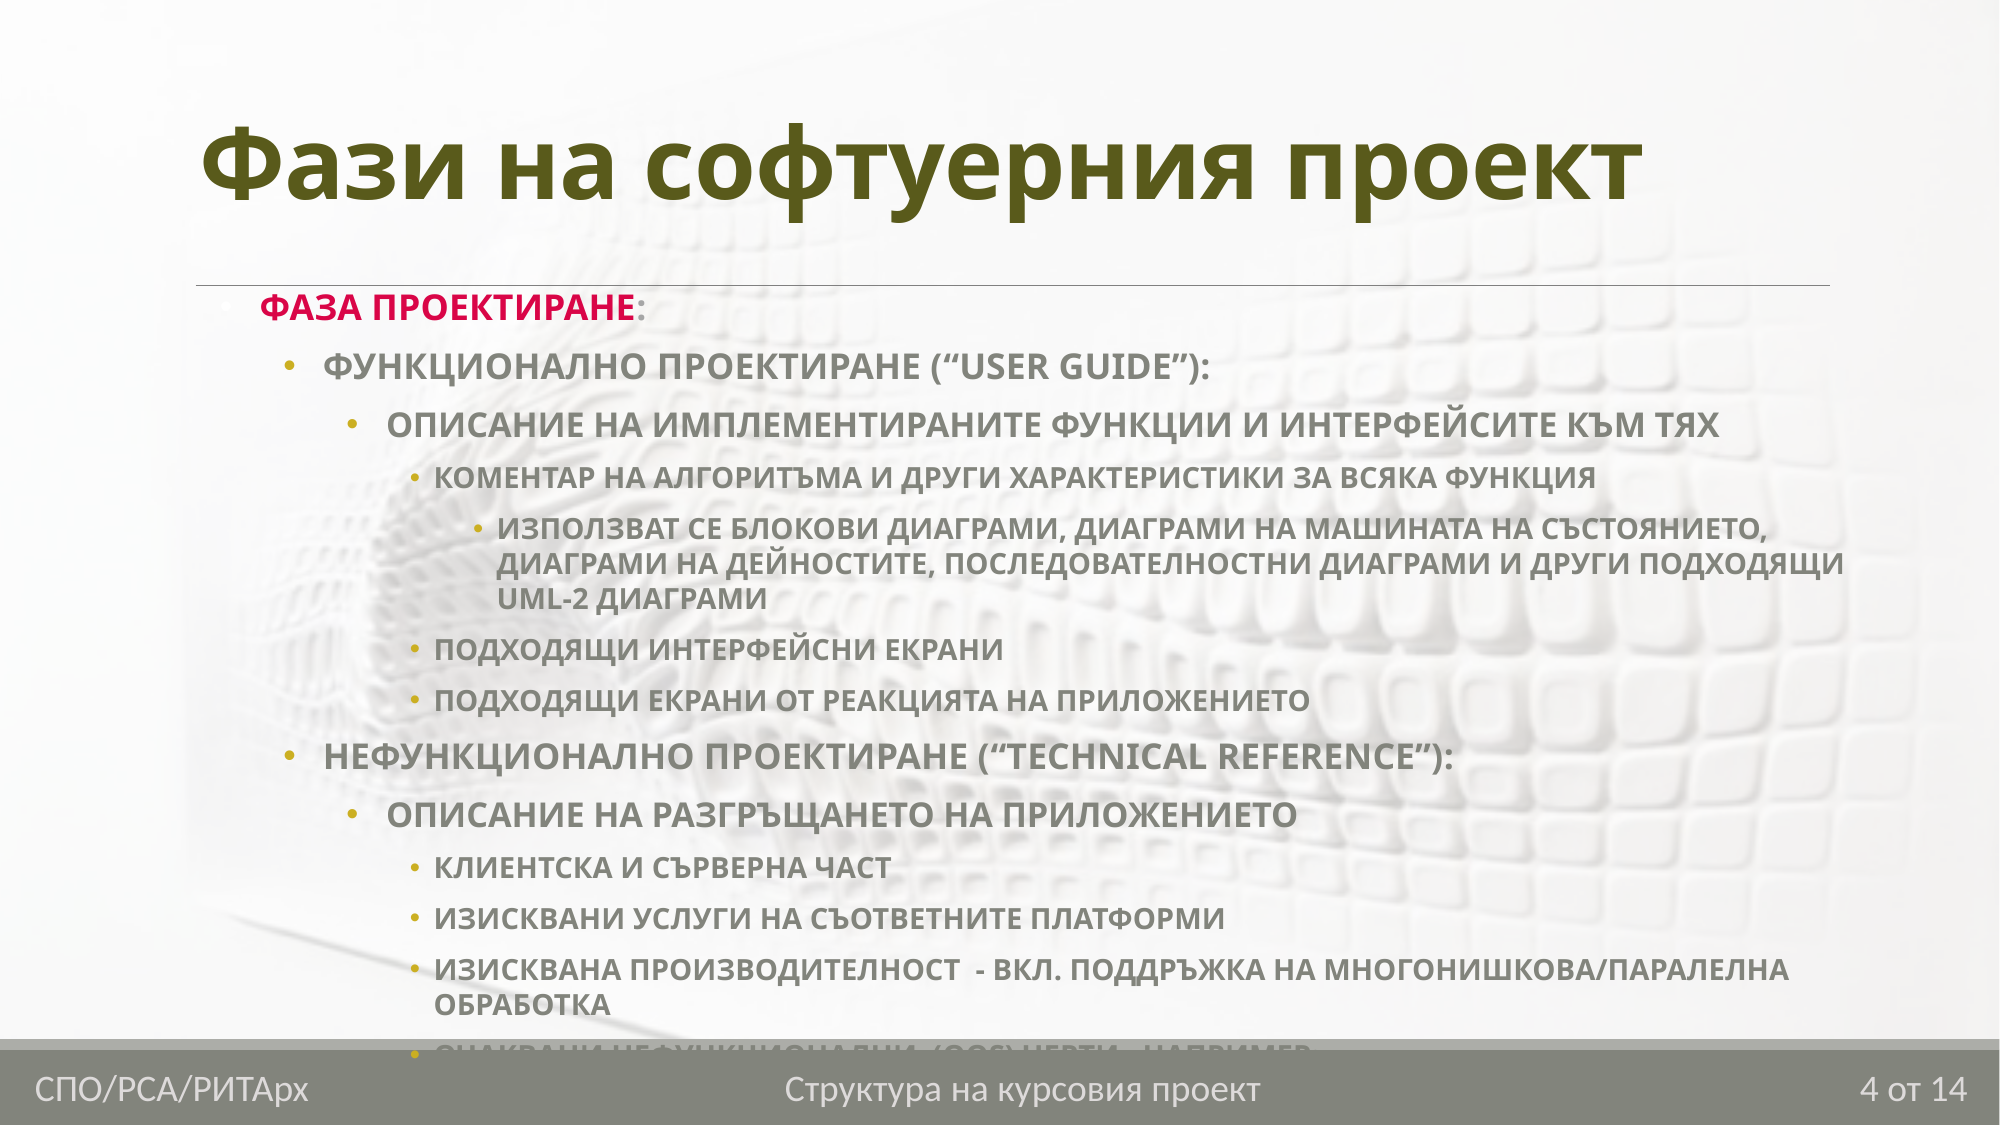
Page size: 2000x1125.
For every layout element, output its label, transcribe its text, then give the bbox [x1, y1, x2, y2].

text_box СПО/РСА/РИТАрх Структура на курсовия проект [19, 1048, 1308, 1125]
slide_number 4 от 14 [1767, 1056, 1983, 1117]
list Фаза Проектиране: Функционално проектиране (“User Guide”): Описание на имплементираните функции и интерфейсите към тях коментар на алгоритъма и други характеристики за всяка функция използват се блокови диаграми, диаграми на машината на състоянието, диаграми на дейностите, последователностни диаграми и други подходящи UML-2 диаграми подходящи интерфейсни екрани подходящи екрани от реакцията на приложението Нефункционално проектиране (“Technical Reference”): Описание на разгръщането на приложението клиентска и сърверна част изисквани услуги на съответните платформи изисквана производителност - вкл. поддръжка на многонишкова/паралелна обработка очаквани нефункционални (QoS) черти , например: [220, 276, 1912, 1085]
title Фази на софтуерния проект [184, 90, 1835, 228]
